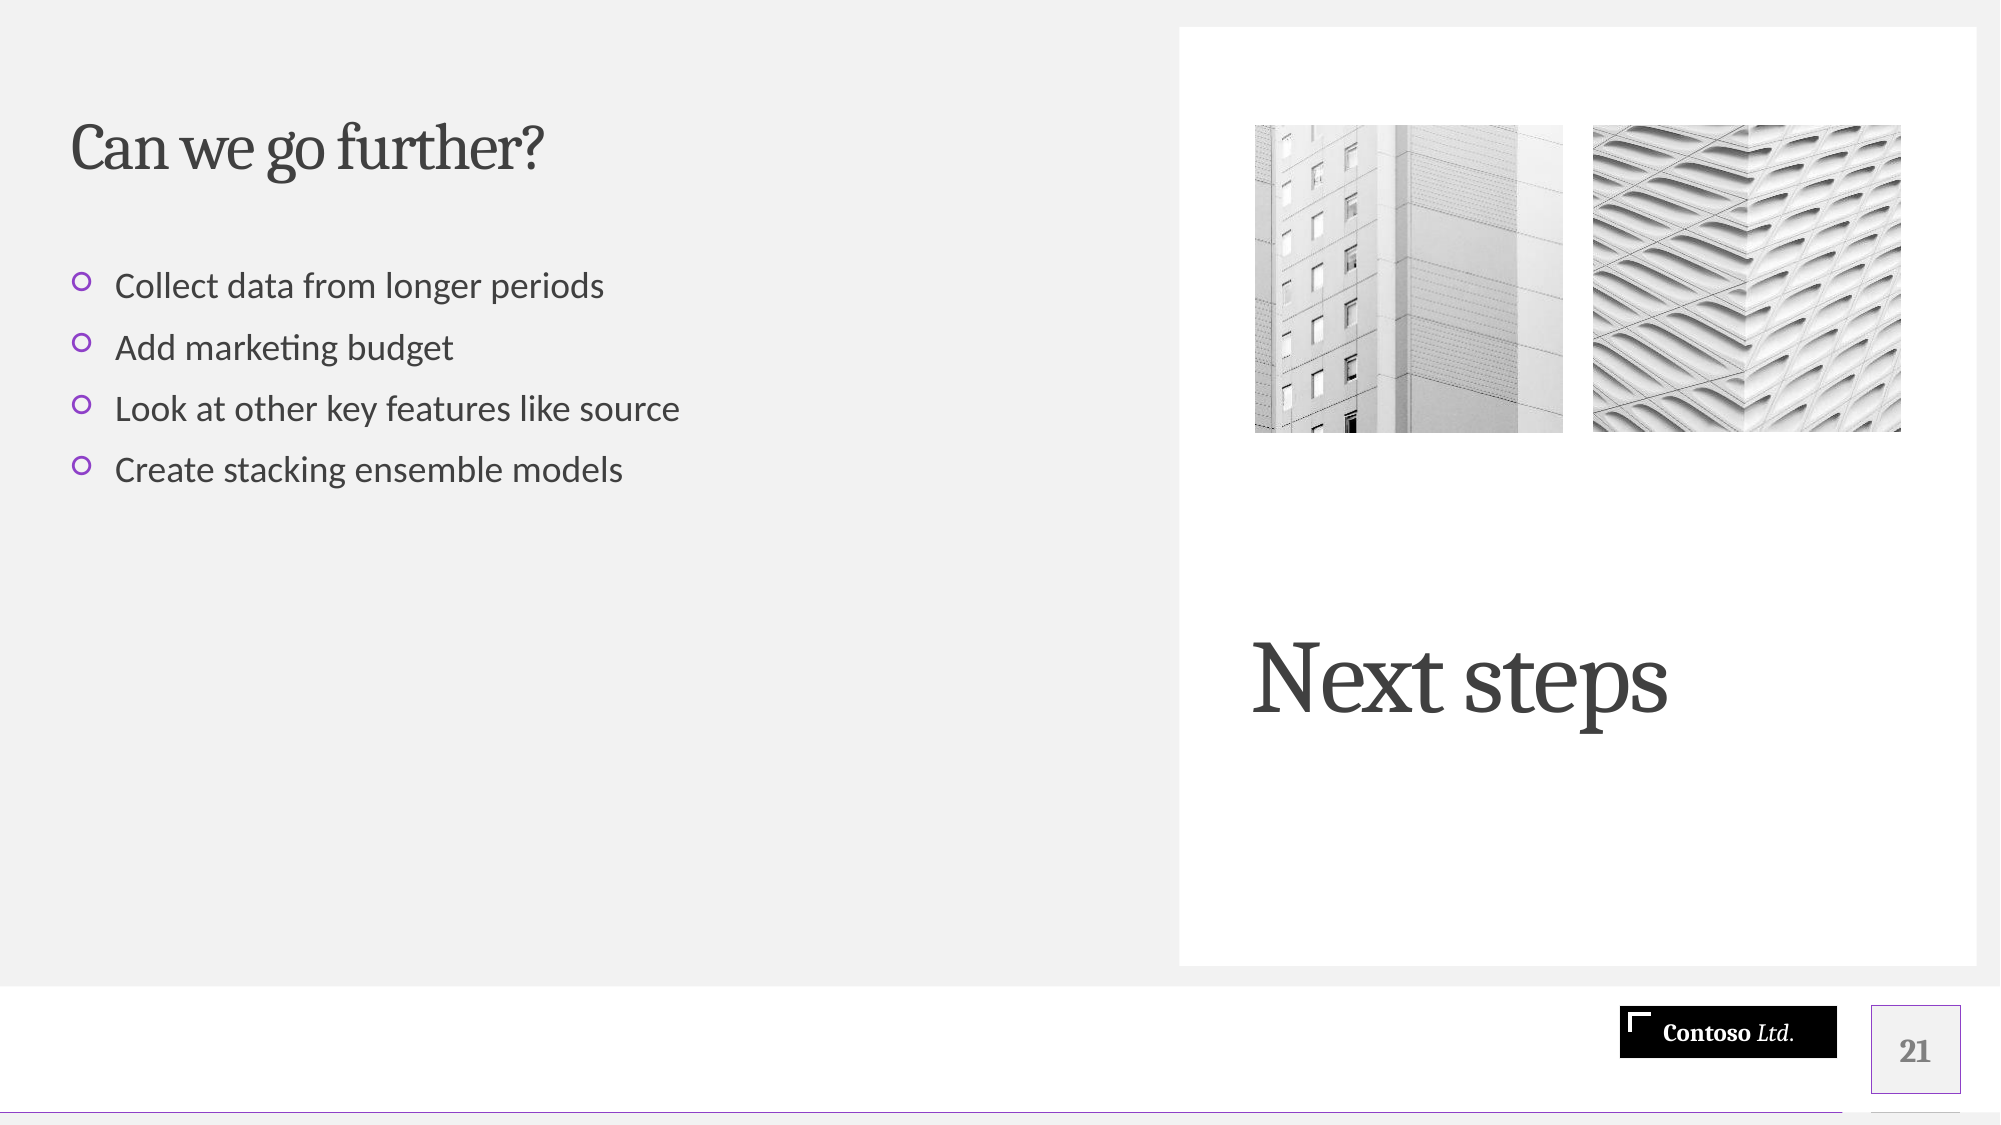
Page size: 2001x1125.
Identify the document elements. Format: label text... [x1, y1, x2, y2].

picture [1593, 125, 1901, 432]
picture [1255, 125, 1563, 433]
title Next steps [1179, 26, 1977, 966]
slide_number 21 [1871, 1019, 1960, 1080]
list Can we go further? Collect data from longer periods Add marketing budget Look at other key features like source Create stacking ensemble models [71, 112, 969, 446]
